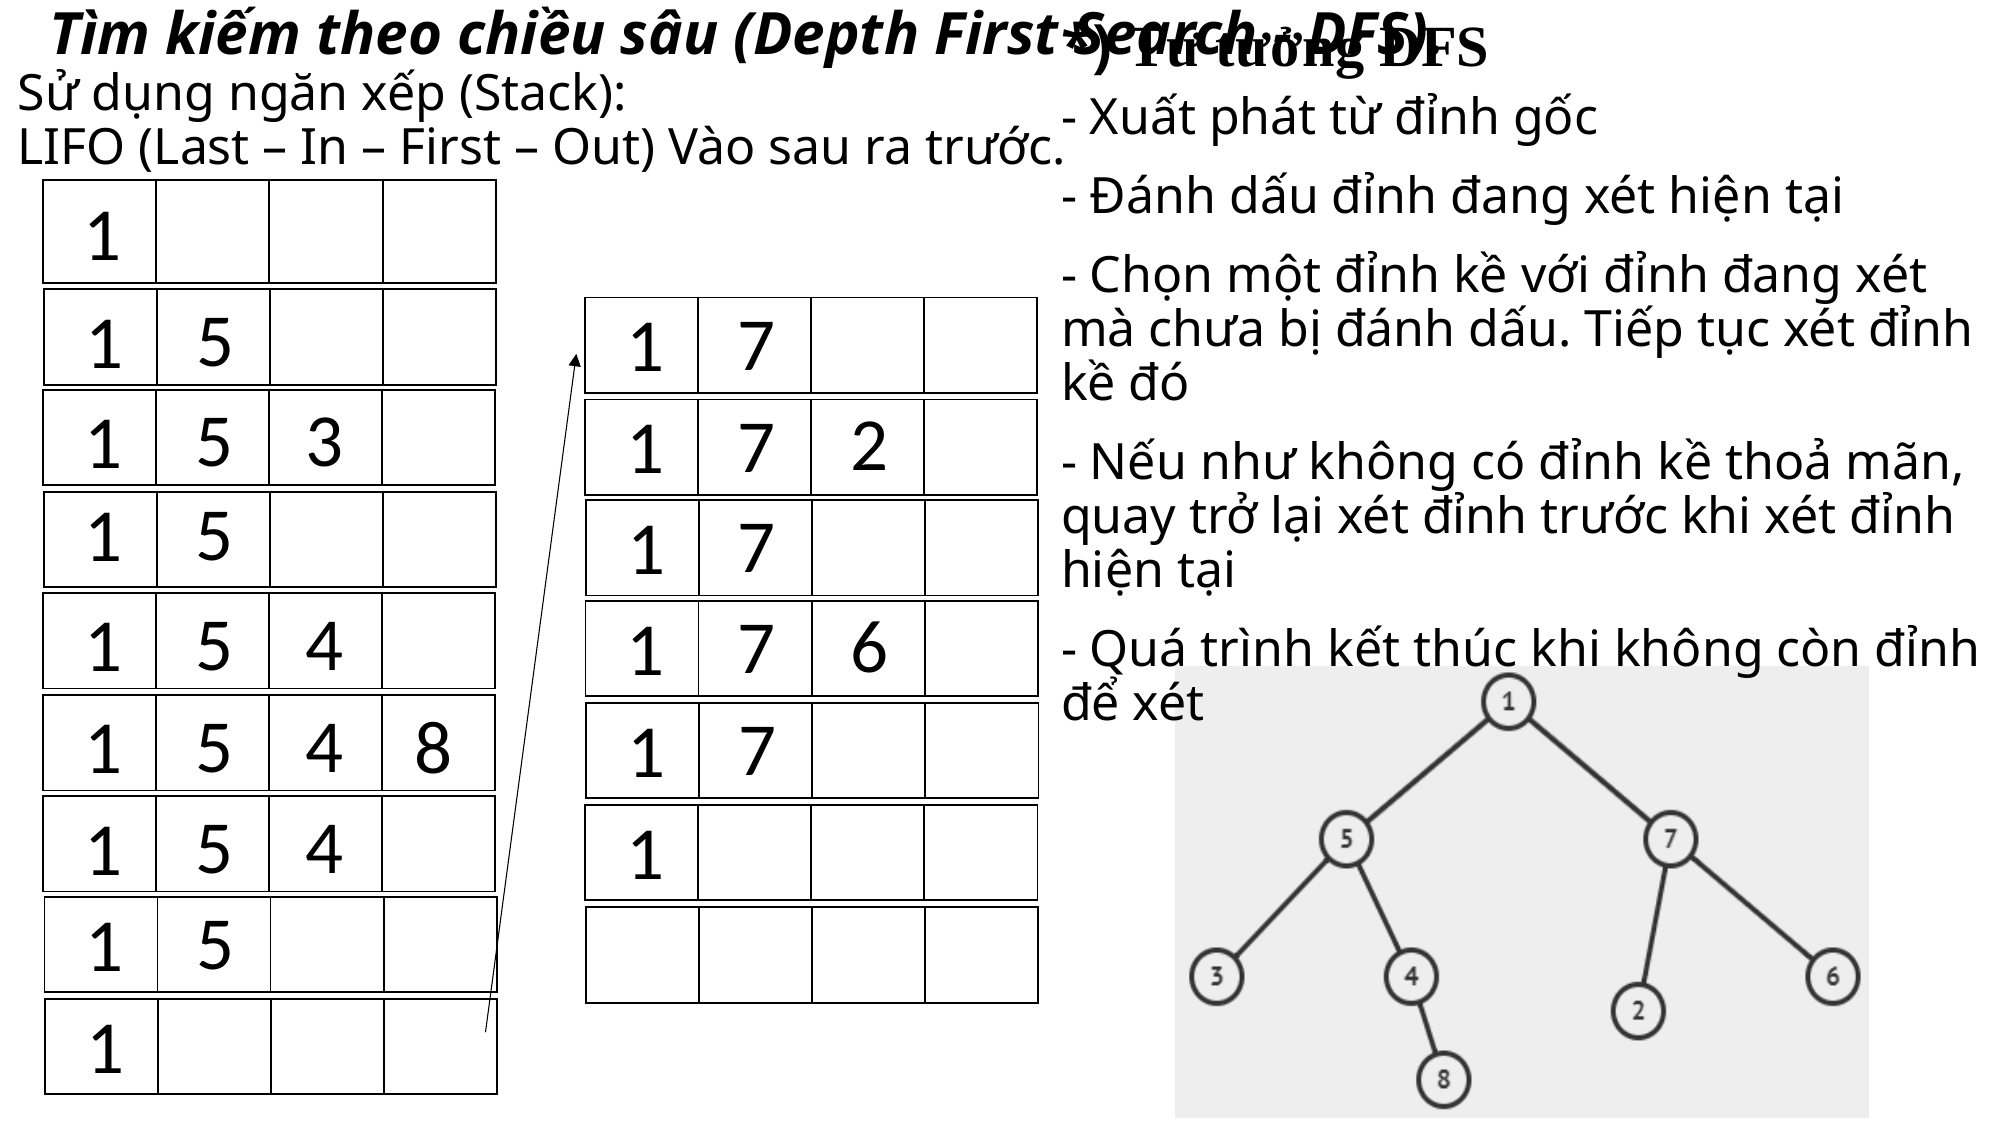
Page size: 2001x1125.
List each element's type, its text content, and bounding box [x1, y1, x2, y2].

table_header [157, 696, 173, 790]
text_box 1 [605, 289, 686, 391]
table_header [255, 696, 268, 790]
table_header [926, 908, 1037, 1002]
table_header [926, 704, 1038, 797]
table_header [44, 594, 63, 688]
text_box 1 [64, 285, 145, 389]
table_header [144, 594, 155, 688]
title Tìm kiếm theo chiều sâu (Depth First Search - DFS). [34, 0, 1987, 144]
table_header [925, 400, 1036, 494]
table_header [271, 290, 382, 384]
table_header [46, 1000, 65, 1093]
table_header [586, 602, 605, 695]
table_header [797, 501, 811, 595]
table_header [700, 501, 716, 595]
table_header [384, 493, 485, 586]
table_header [686, 806, 697, 899]
table_header [587, 908, 698, 1002]
table_header [586, 806, 605, 899]
text_box 1 [605, 391, 686, 492]
table_header [157, 181, 268, 282]
table_header [157, 797, 173, 891]
table_header [797, 298, 810, 392]
table_header [813, 501, 924, 595]
table_header [926, 501, 1037, 595]
table_header [384, 290, 495, 384]
table_header [686, 298, 697, 392]
table_header [45, 290, 64, 384]
table_header [365, 797, 381, 891]
table_header [699, 806, 810, 899]
table_header [272, 1000, 383, 1093]
table_header [365, 594, 381, 688]
text_box 1 [63, 589, 144, 691]
table_header [686, 400, 697, 494]
table_header [270, 391, 284, 484]
table_header [255, 391, 268, 484]
table_header [145, 290, 156, 384]
text_box 5 [174, 477, 255, 583]
table_header [812, 298, 923, 392]
text_box 7 [717, 693, 798, 798]
text_box 1 [63, 479, 144, 585]
table_header [256, 290, 269, 384]
table_header [797, 602, 811, 695]
table_header [385, 898, 485, 991]
table_header [44, 391, 63, 484]
table_header [45, 898, 64, 991]
text_box 5 [173, 690, 255, 790]
text_box 1 [605, 592, 686, 698]
table_header [812, 806, 923, 899]
table_header [587, 501, 605, 595]
table_header [813, 908, 924, 1002]
table_header [270, 181, 382, 282]
table_header [797, 400, 810, 494]
text_box 1 [64, 888, 145, 994]
text_box 5 [173, 790, 255, 896]
table_header [383, 696, 393, 790]
table_header [687, 704, 698, 797]
table_header [910, 602, 924, 695]
text_box 6 [829, 589, 910, 695]
table_header [365, 696, 381, 790]
table_header [813, 602, 829, 695]
table_header [926, 602, 1037, 695]
table_header [158, 290, 175, 384]
text_box 1 [606, 694, 687, 800]
picture [1175, 666, 1869, 1118]
text_box 5 [173, 588, 255, 690]
text_box 1 [605, 797, 686, 902]
text_box 1 [605, 492, 687, 597]
table_header [45, 493, 156, 586]
table_header [271, 493, 382, 586]
table_header [270, 594, 284, 688]
text_box 5 [173, 384, 255, 490]
text_box 1 [62, 178, 143, 284]
table_header [699, 602, 716, 695]
table_header [44, 181, 62, 282]
table_header [586, 298, 605, 392]
table_header [159, 1000, 270, 1093]
text_box 1 [63, 792, 144, 896]
table_header [798, 704, 811, 797]
table_header [587, 704, 606, 797]
table_header [384, 181, 495, 282]
table_header [158, 493, 269, 586]
table_header [44, 696, 63, 790]
table_header [271, 898, 383, 991]
text_box Sử dụng ngăn xếp (Stack): LIFO (Last – In – First – Out) Vào sau ra trước. [2, 12, 1587, 231]
table_header [925, 298, 1036, 392]
table_header [383, 391, 485, 484]
text_box 7 [716, 490, 797, 591]
table_header [699, 400, 716, 494]
text_box 4 [284, 690, 365, 790]
table_header [145, 898, 157, 991]
text_box 3 [284, 384, 365, 490]
table_header [255, 594, 268, 688]
table_header [700, 908, 811, 1002]
table_header [383, 797, 485, 891]
text_box 4 [284, 588, 365, 690]
table_header [910, 400, 923, 494]
table_header [586, 400, 605, 494]
table_header [699, 298, 716, 392]
text_box 1 [65, 991, 146, 1096]
text_box 2 [829, 388, 910, 494]
table_header [270, 797, 284, 891]
text_box *) Tư tưởng DFS - Xuất phát từ đỉnh gốc - Đánh dấu đỉnh đang xét hiện tại - Chọn một đỉnh kề với đỉnh đang xét mà chưa bị đánh dấu. Tiếp tục xét đỉnh kề đó - Nếu như không có đỉnh kề thoả mãn, quay trở lại xét đỉnh trước khi xét đỉnh hiện tại - Quá trình kết thúc khi không còn đỉnh để xét [1046, 158, 2000, 709]
table_header [474, 696, 485, 790]
table_header [256, 898, 270, 991]
table_header [158, 898, 175, 991]
table_header [143, 181, 155, 282]
table_header [812, 400, 829, 494]
text_box 7 [716, 287, 797, 389]
table_header [687, 501, 698, 595]
table_header [700, 704, 717, 797]
table_header [925, 806, 1037, 899]
text_box 5 [175, 284, 256, 389]
text_box 5 [175, 887, 256, 992]
table_header [144, 696, 155, 790]
text_box 7 [716, 389, 797, 490]
text_box 8 [393, 690, 474, 796]
text_box 1 [63, 386, 144, 479]
table_header [157, 391, 173, 484]
table_header [157, 594, 173, 688]
table_header [383, 594, 485, 688]
text_box 1 [63, 691, 144, 792]
table_header [270, 696, 284, 790]
table_header [385, 1000, 496, 1093]
text_box 4 [284, 790, 365, 896]
table_header [255, 797, 268, 891]
table_header [813, 704, 924, 797]
table_header [686, 602, 698, 695]
table_header [146, 1000, 157, 1093]
text_box 7 [716, 591, 797, 696]
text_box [485, 353, 577, 1033]
table_header [144, 391, 155, 484]
table_header [144, 797, 155, 891]
table_header [44, 797, 63, 891]
table_header [365, 391, 381, 484]
